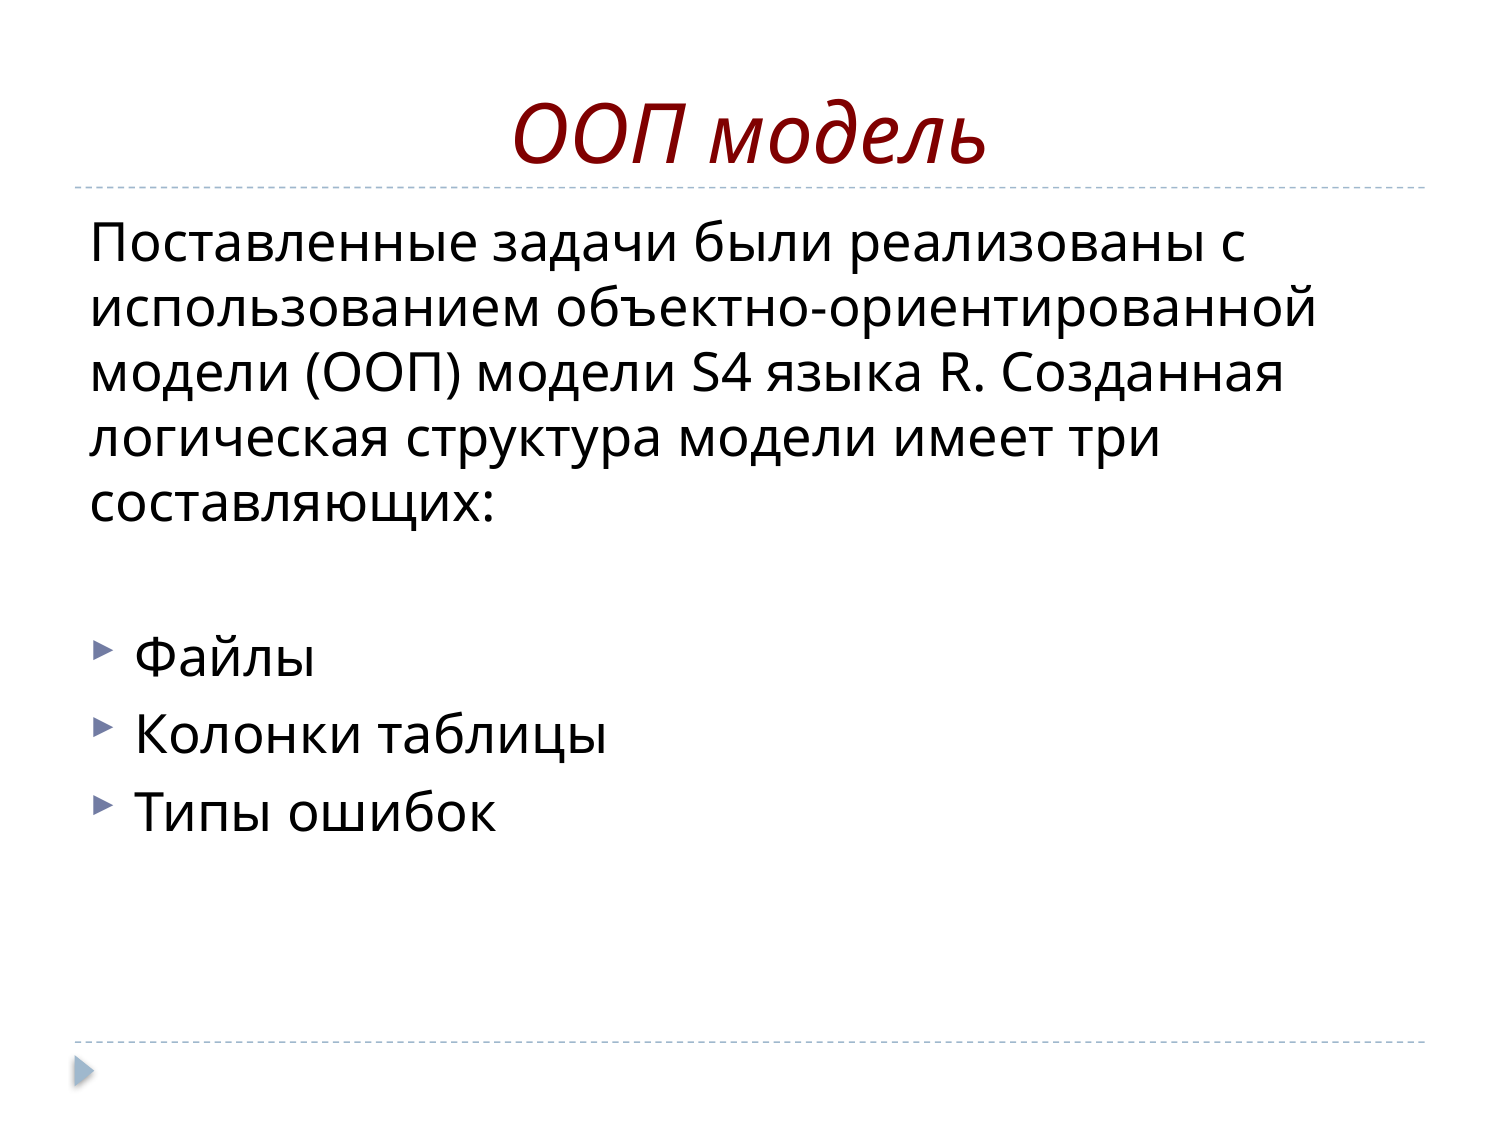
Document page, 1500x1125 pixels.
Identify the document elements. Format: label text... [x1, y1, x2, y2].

title ООП модель [75, 24, 1425, 188]
list Поставленные задачи были реализованы с использованием объектно-ориентированной модели (ООП) модели S4 языка R. Созданная логическая структура модели имеет три составляющих: Файлы Колонки таблицы Типы ошибок [75, 200, 1425, 1010]
